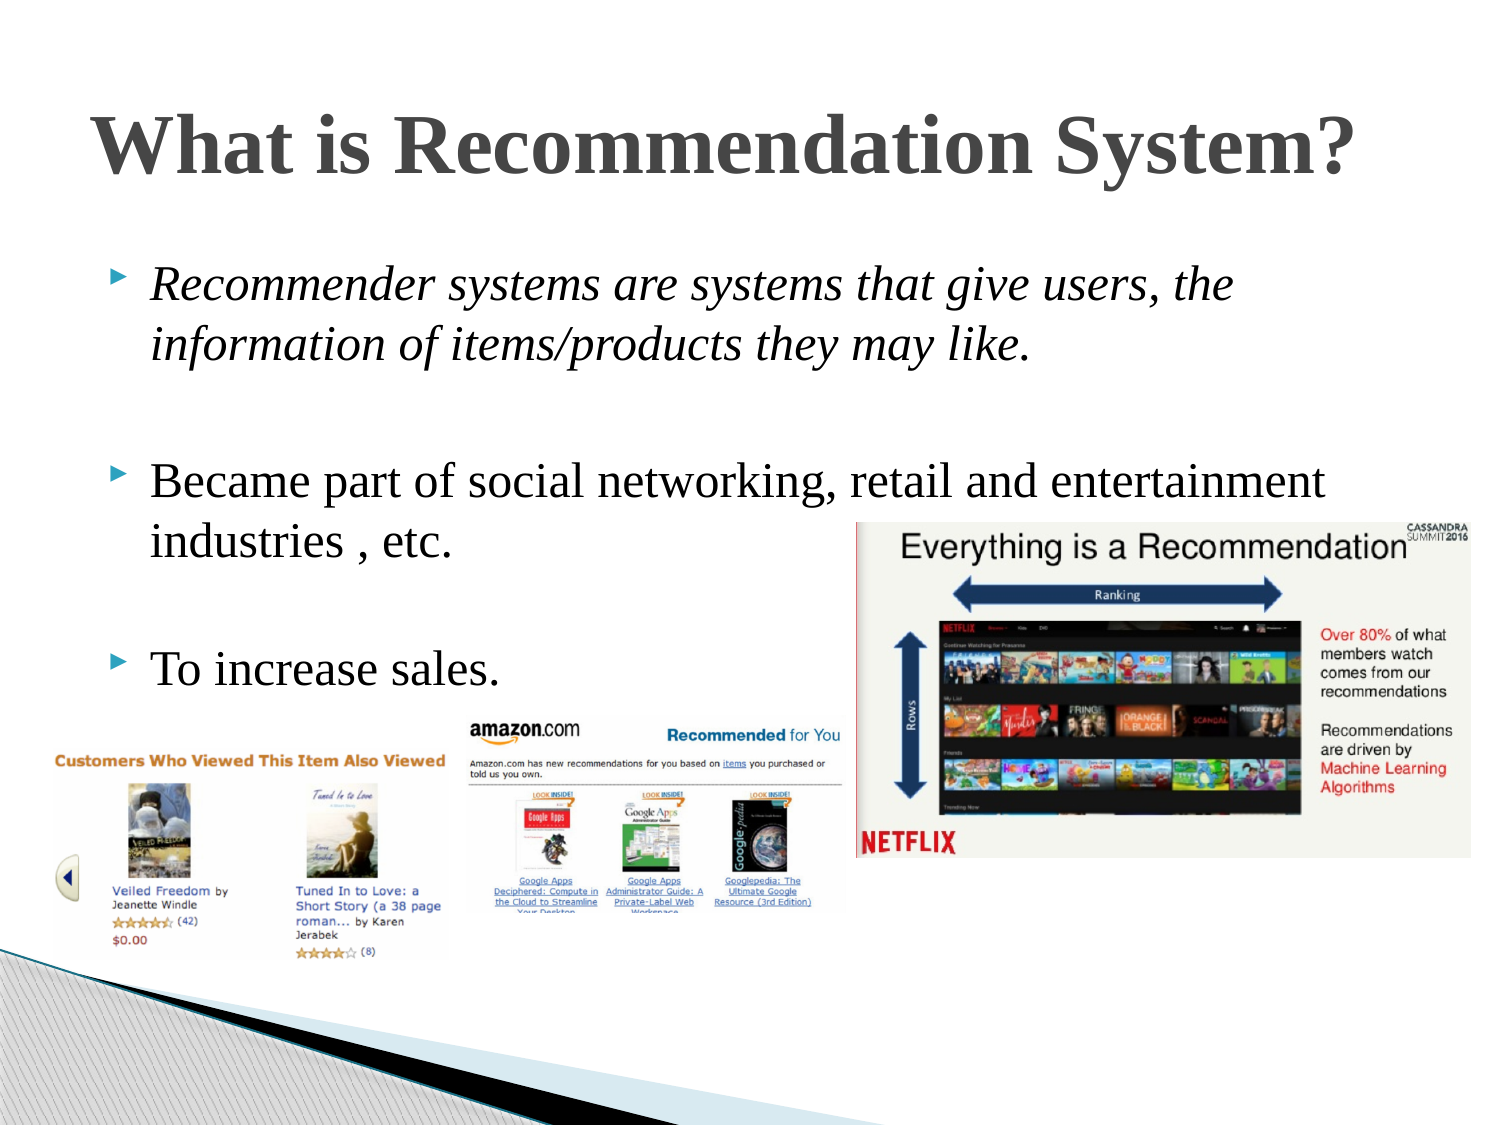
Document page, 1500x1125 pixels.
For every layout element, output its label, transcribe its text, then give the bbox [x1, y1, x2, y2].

picture [466, 715, 846, 913]
list Recommender systems are systems that give users, the information of items/products they may like. Became part of social networking, retail and entertainment industries , etc. To increase sales. [75, 243, 1425, 986]
title What is Recommendation System? [75, 45, 1425, 233]
picture [52, 747, 449, 960]
picture [855, 522, 1471, 858]
